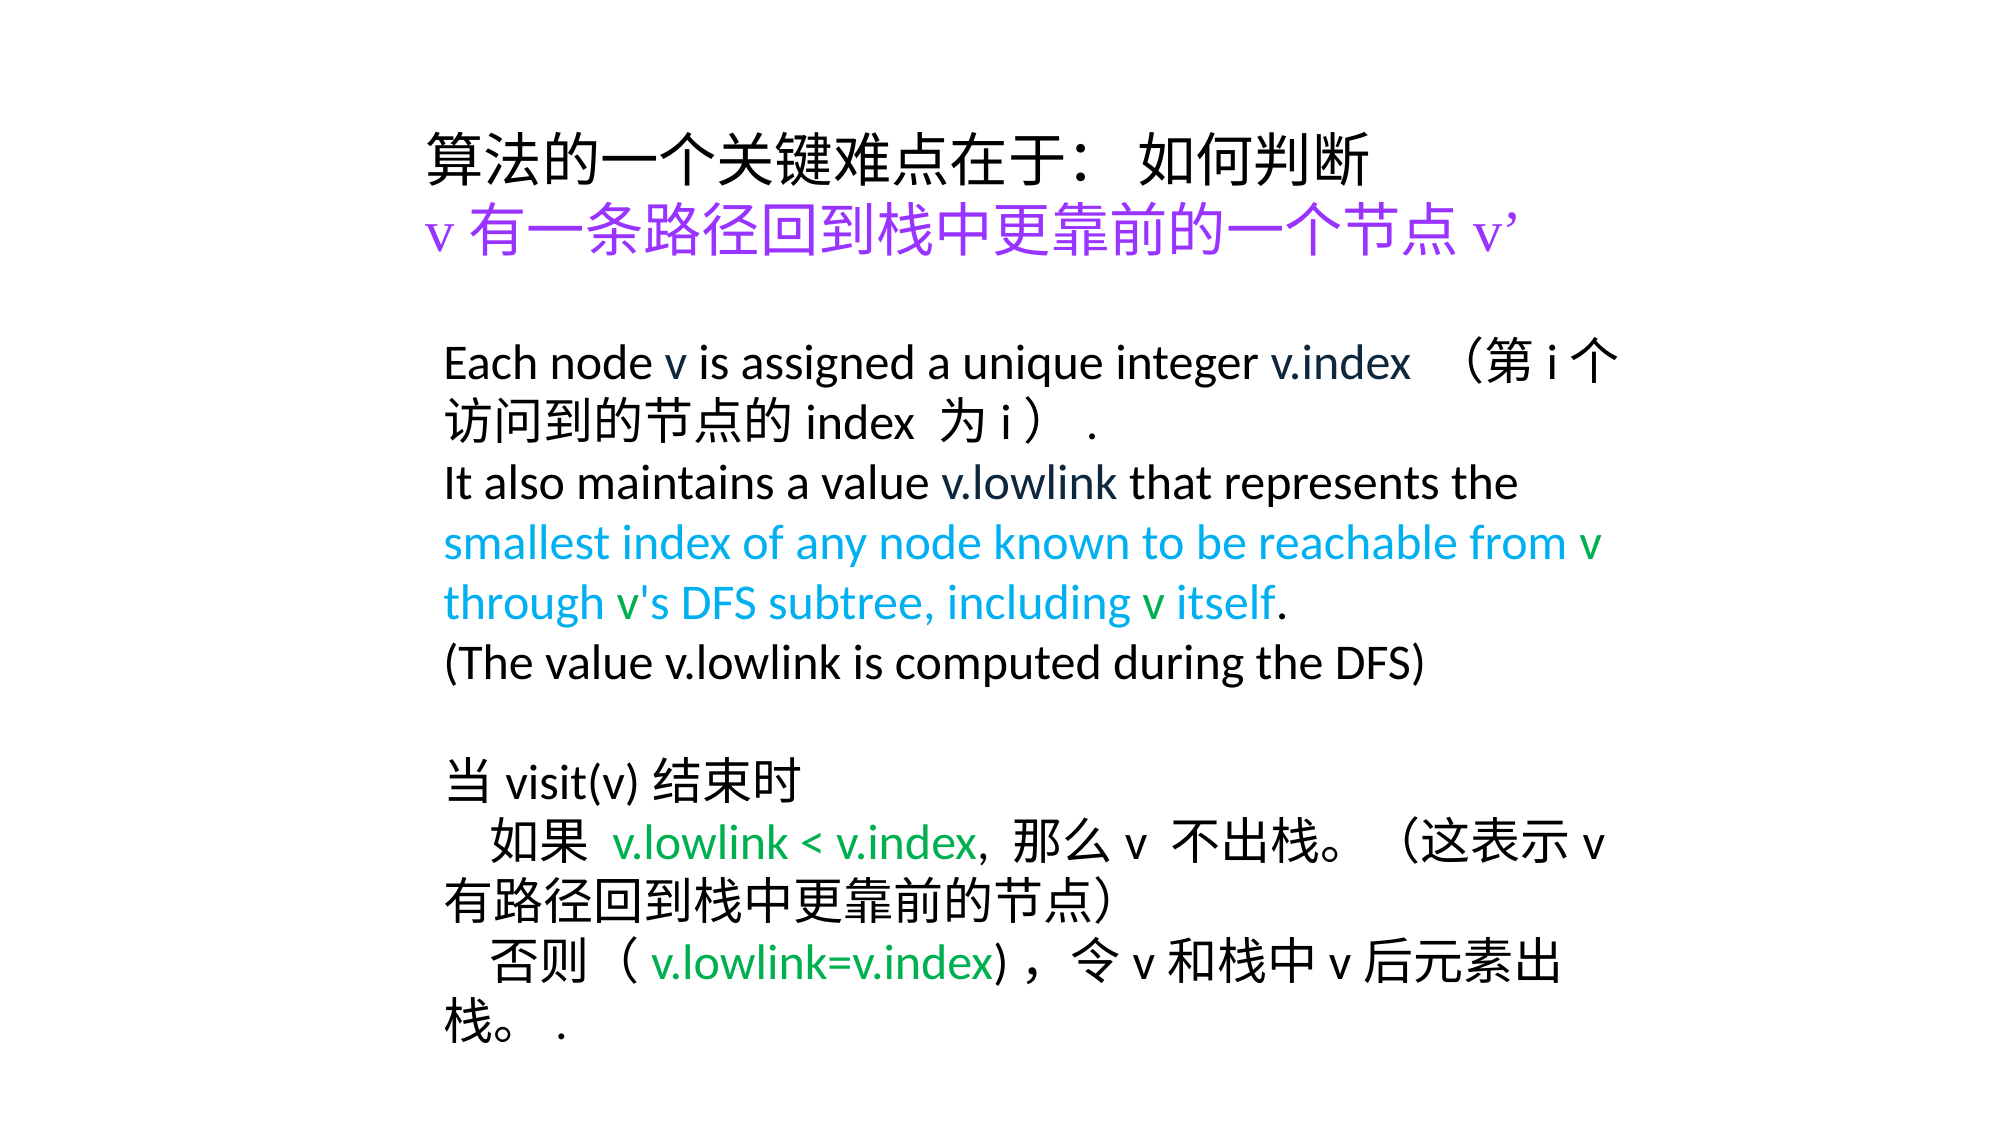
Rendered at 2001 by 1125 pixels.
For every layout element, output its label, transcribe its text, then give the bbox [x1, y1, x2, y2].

text_box 算法的一个关键难点在于： 如何判断 v有一条路径回到栈中更靠前的一个节点v’ [410, 115, 1537, 271]
text_box Each node v is assigned a unique integer v.index （第i个访问到的节点的index 为i）. It also maintains a value v.lowlink that represents the smallest index of any node known to be reachable from v through v's DFS subtree, including v itself. (The value v.lowlink is computed during the DFS) 当visit(v)结束时 如果 v.lowlink < v.index, 那么v 不出栈。（这表示v有路径回到栈中更靠前的节点） 否则（v.lowlink=v.index)，令v和栈中v后元素出栈。. [428, 322, 1638, 1057]
